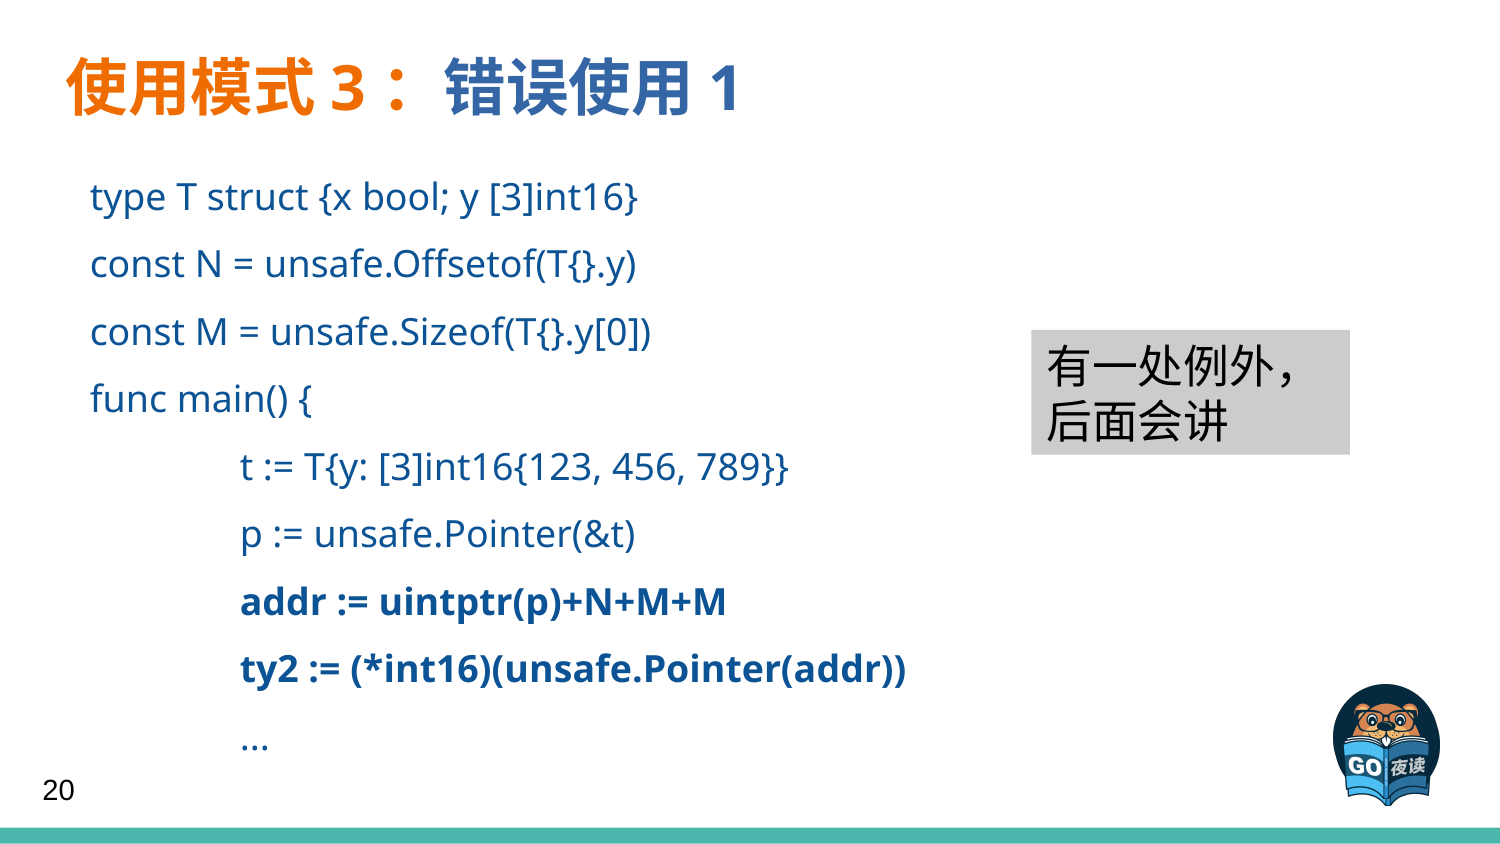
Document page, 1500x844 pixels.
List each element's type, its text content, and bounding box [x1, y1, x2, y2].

picture [1333, 684, 1440, 806]
text_box 有一处例外，后面会讲 [1031, 329, 1350, 455]
text_box type T struct {x bool; y [3]int16} const N = unsafe.Offsetof(T{}.y) const M = unsafe.Sizeof(T{}.y[0]) func main() { t := T{y: [3]int16{123, 456, 789}} p := unsafe.Pointer(&t) addr := uintptr(p)+N+M+M ty2 := (*int16)(unsafe.Pointer(addr)) ... [75, 134, 1425, 781]
text_box 使用模式3：错误使用1 [51, 33, 1449, 149]
text_box 20 [27, 756, 118, 821]
